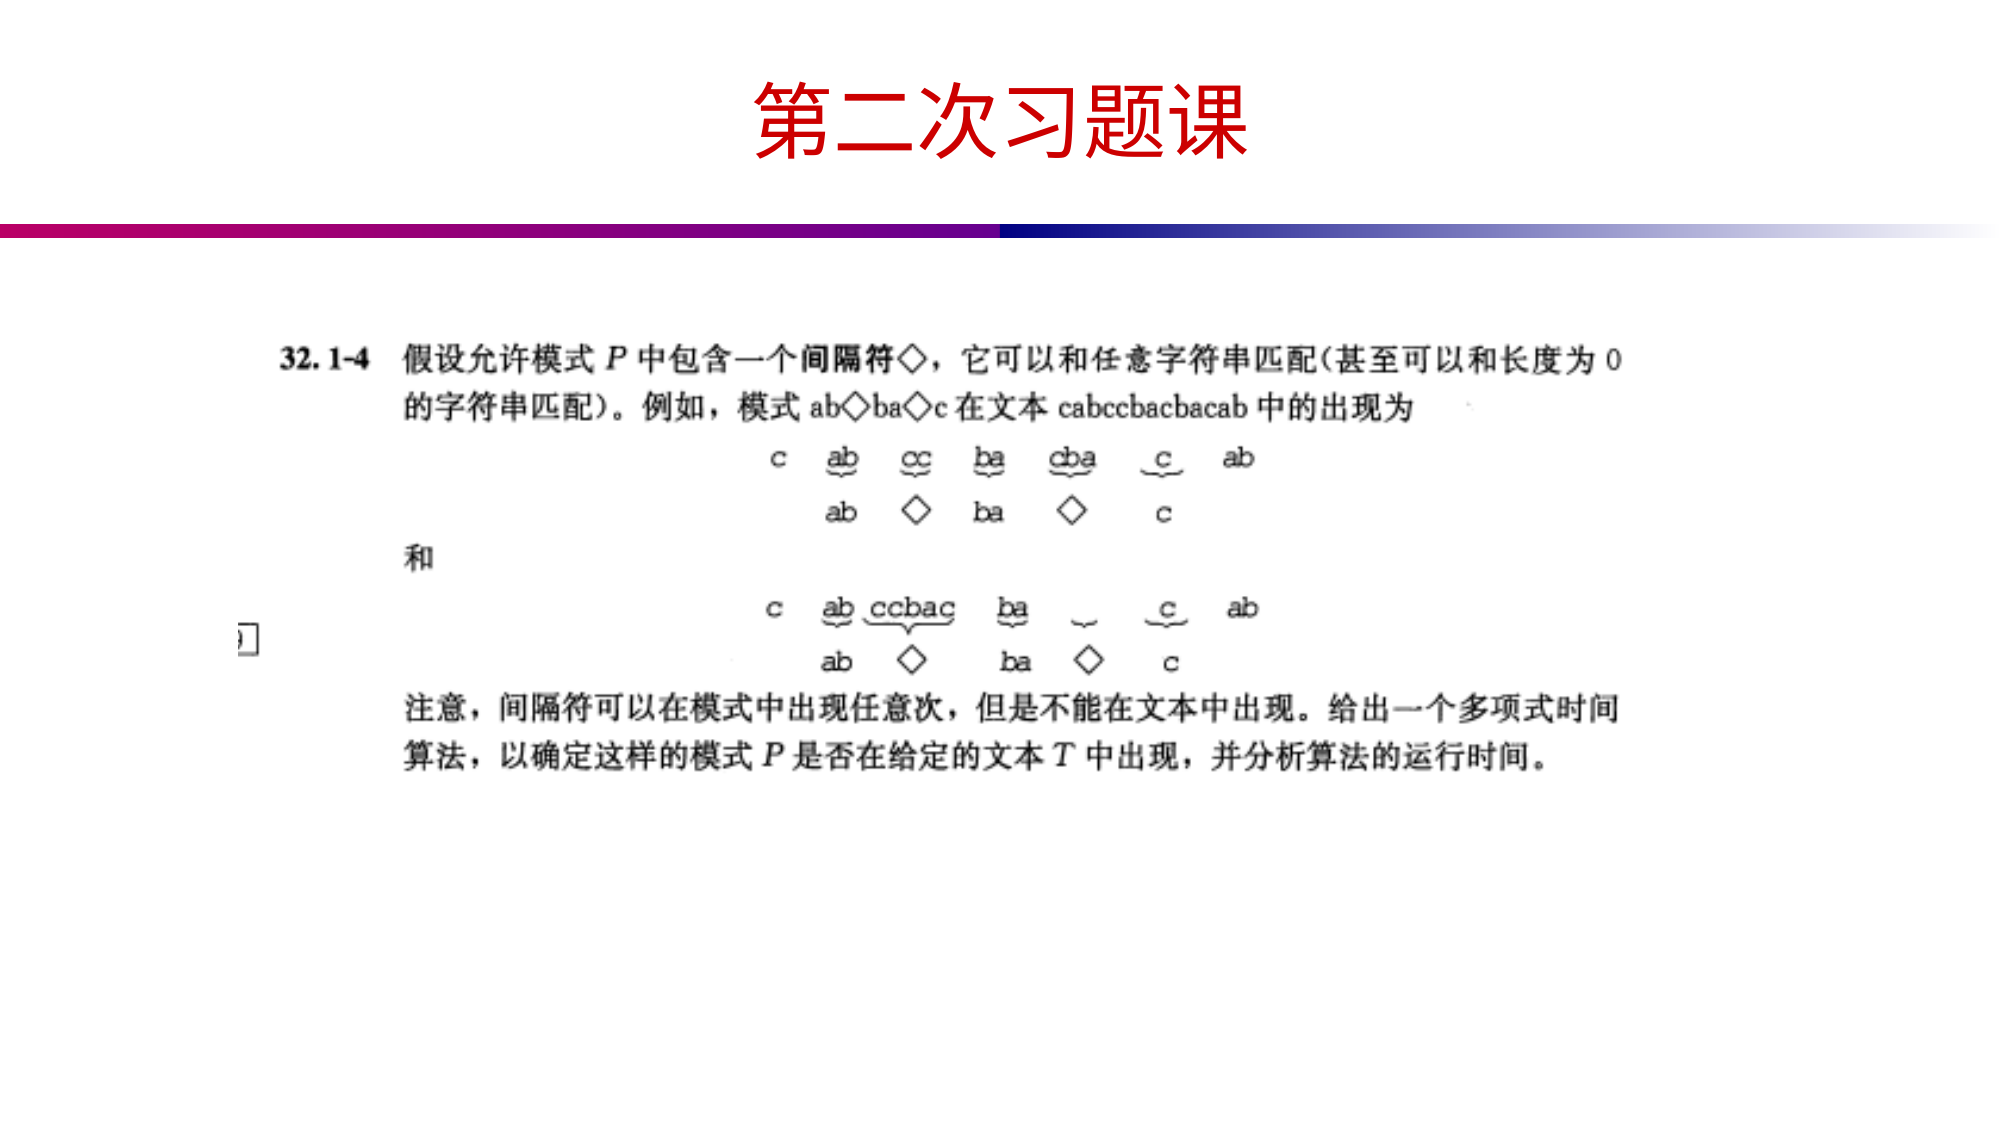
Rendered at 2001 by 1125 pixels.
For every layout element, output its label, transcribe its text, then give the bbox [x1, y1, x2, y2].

title 第二次习题课 [99, 37, 1900, 200]
picture [238, 304, 1665, 793]
